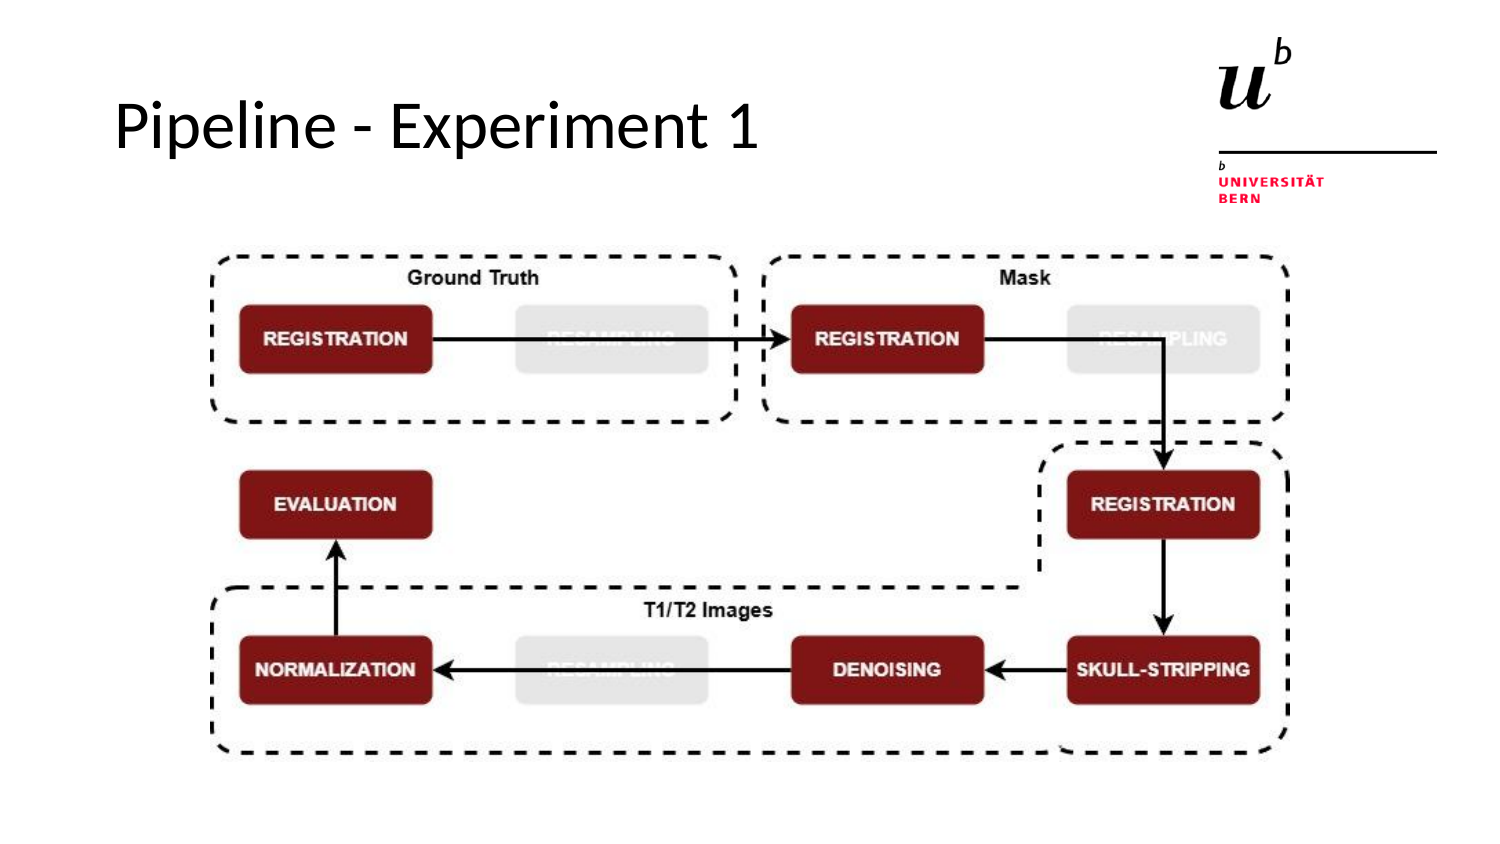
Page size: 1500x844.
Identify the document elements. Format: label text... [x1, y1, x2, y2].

picture [210, 244, 1290, 762]
title Pipeline - Experiment 1 [103, 44, 1397, 208]
picture [1218, 0, 1500, 203]
